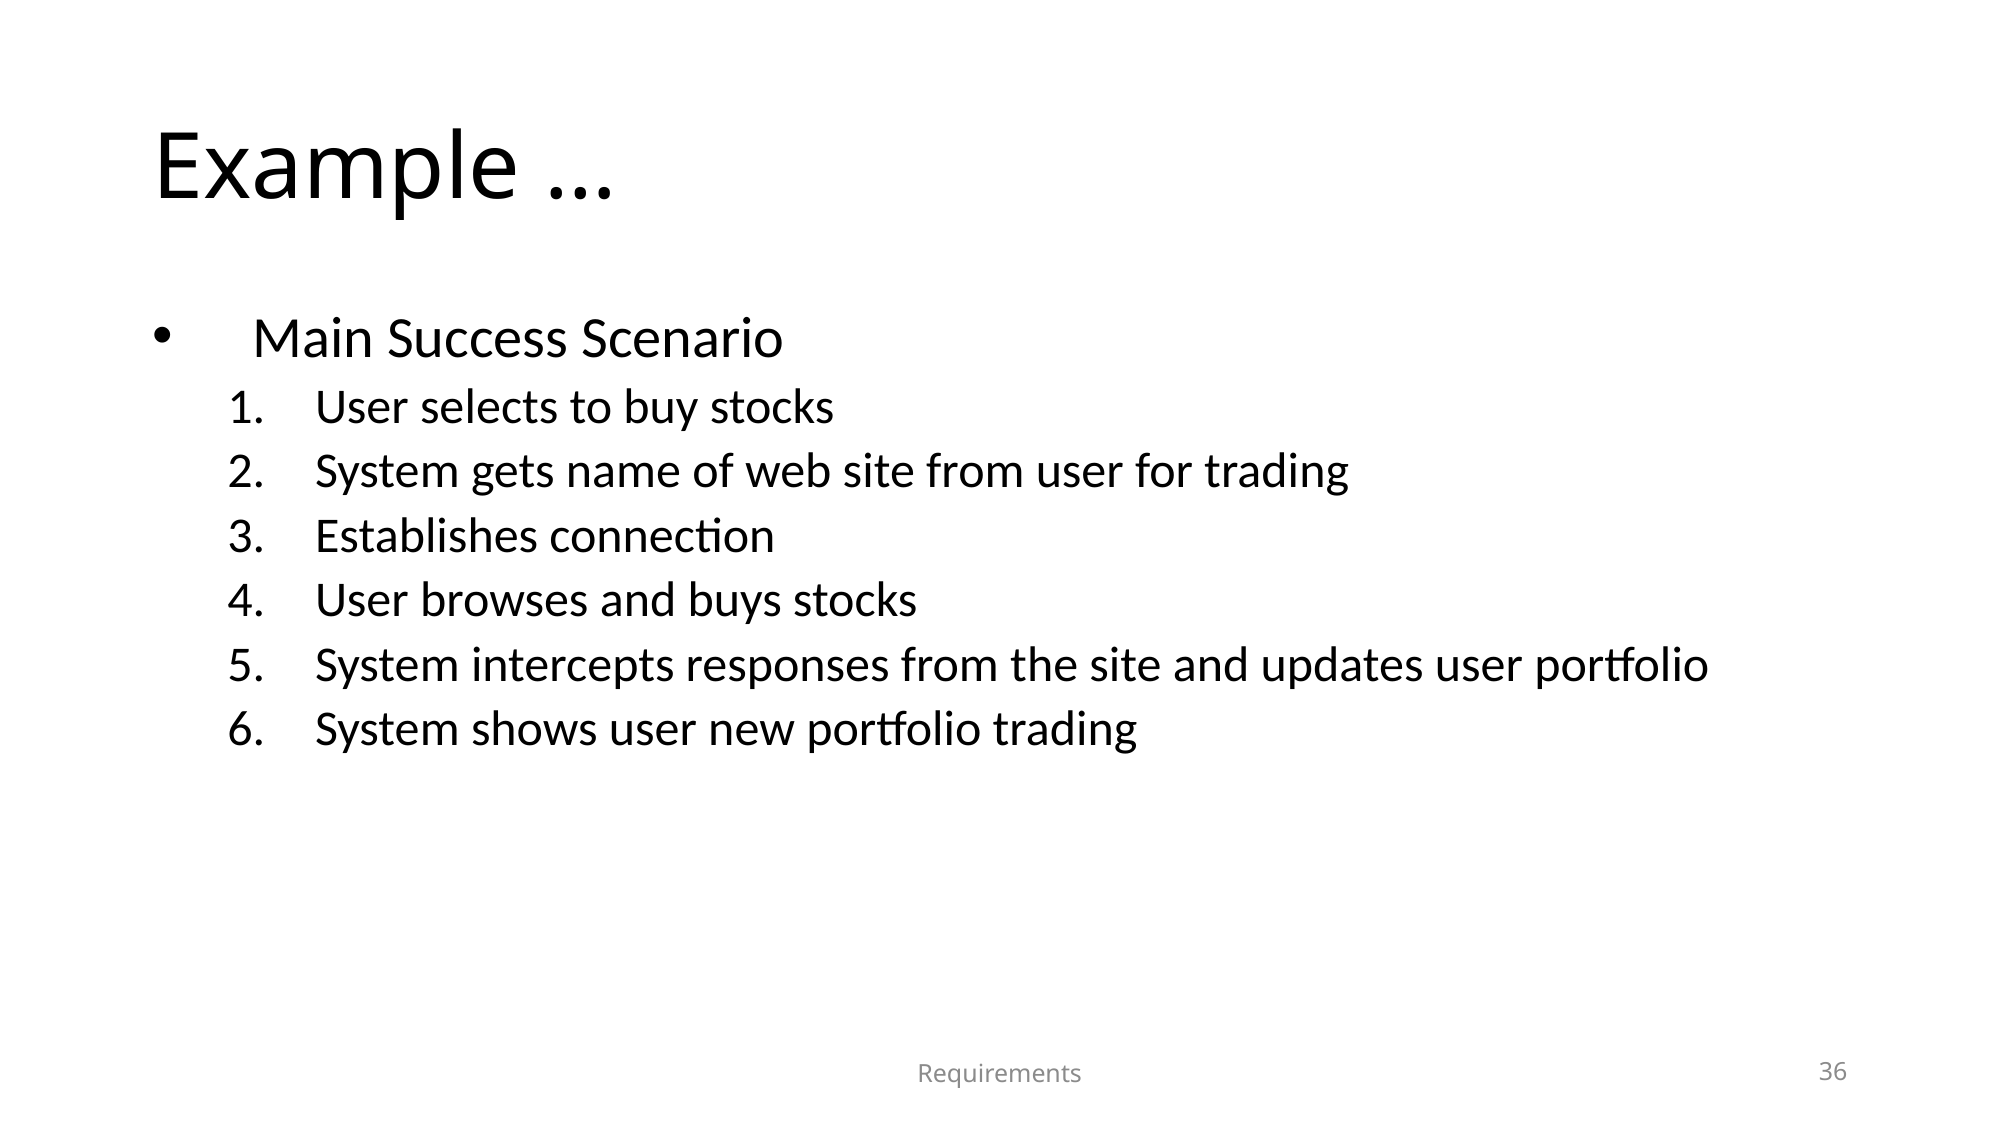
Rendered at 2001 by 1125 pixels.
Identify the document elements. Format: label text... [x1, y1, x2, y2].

slide_number 36 [1412, 1042, 1863, 1103]
title Example … [137, 59, 1863, 278]
footer Requirements [662, 1042, 1338, 1103]
list Main Success Scenario User selects to buy stocks System gets name of web site from user for trading Establishes connection User browses and buys stocks System intercepts responses from the site and updates user portfolio System shows user new portfolio trading [137, 299, 1863, 1014]
